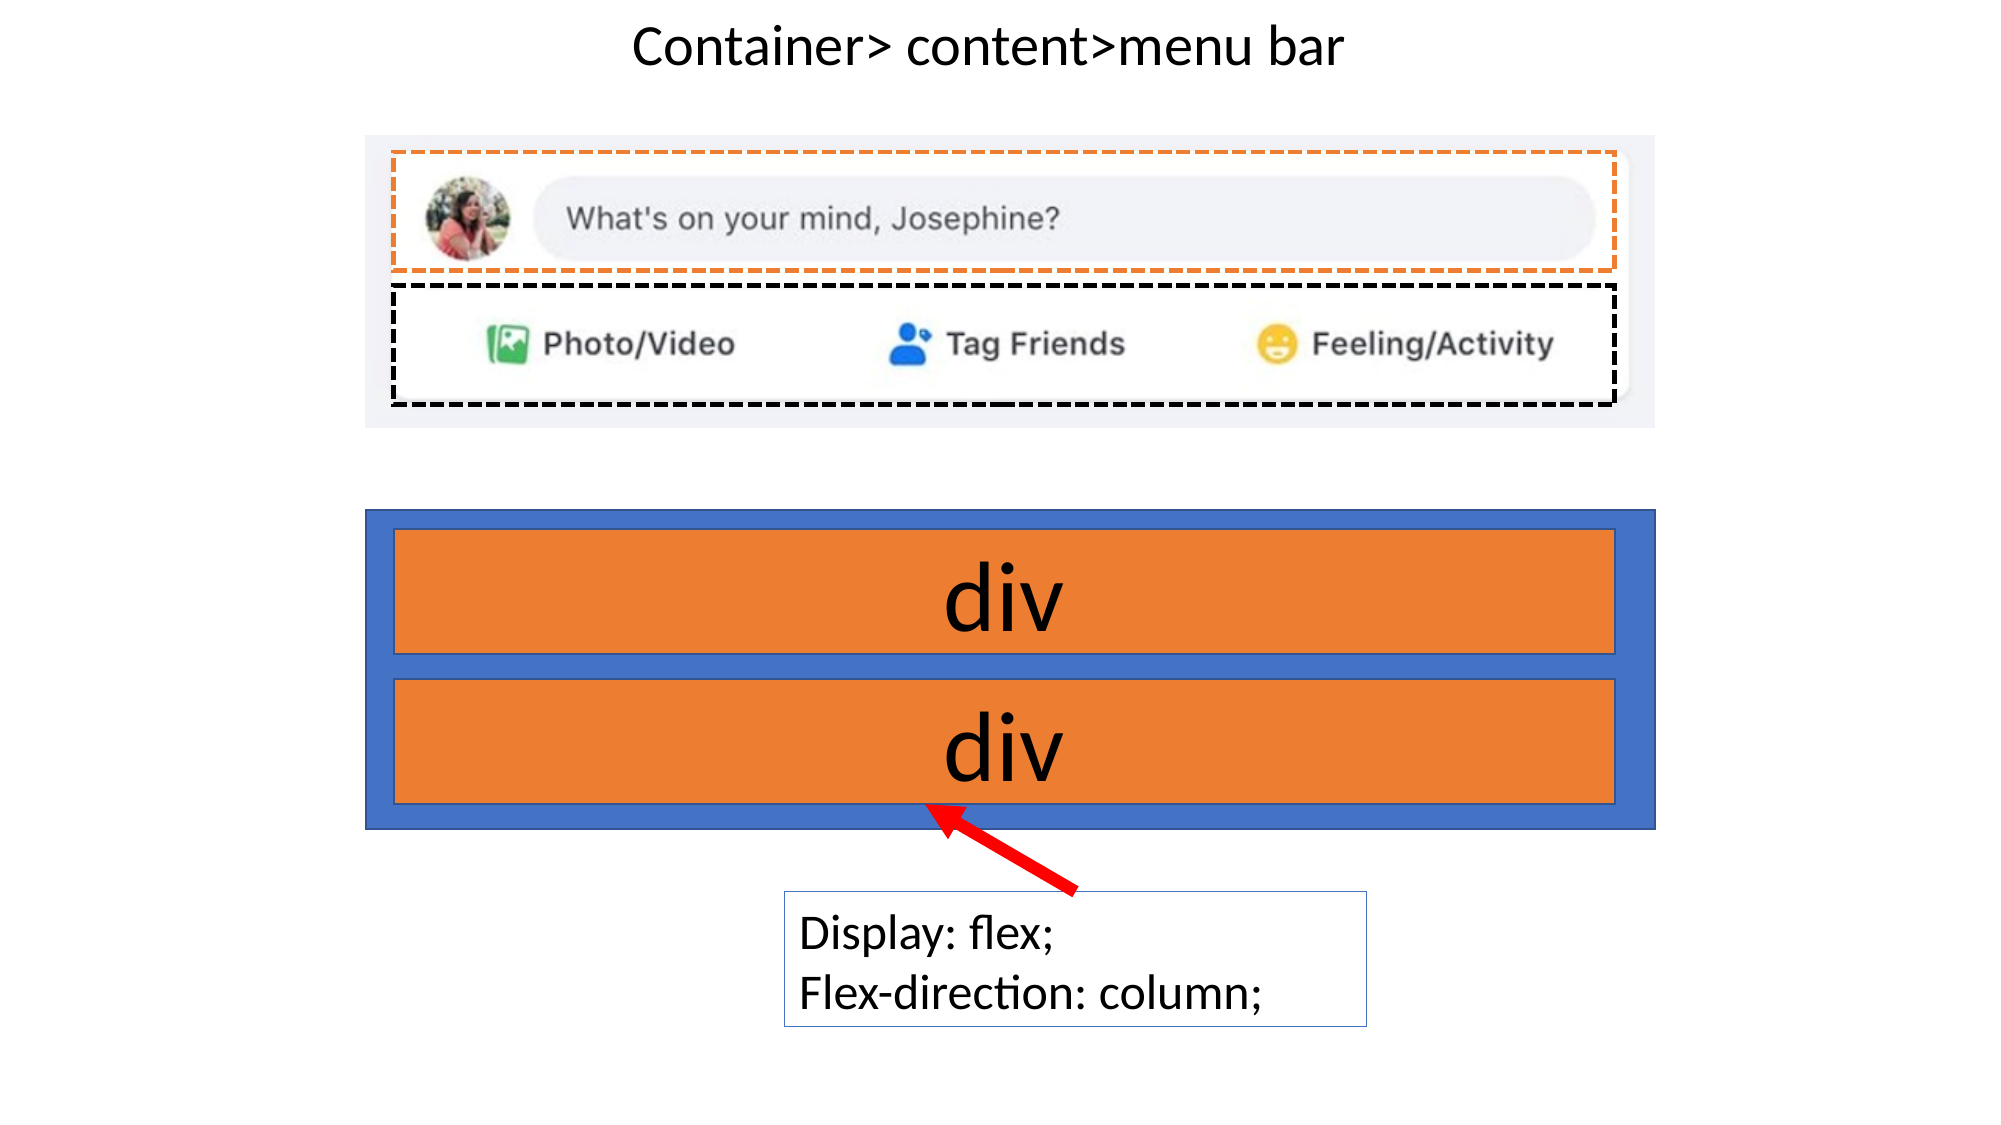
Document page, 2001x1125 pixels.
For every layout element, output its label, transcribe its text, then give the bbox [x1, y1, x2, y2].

text_box Container> content>menu bar [618, 0, 1367, 85]
text_box div [393, 678, 1616, 805]
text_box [924, 804, 1076, 892]
text_box [365, 509, 1656, 830]
text_box Display: flex; Flex-direction: column; [784, 891, 1367, 1027]
text_box div [393, 528, 1616, 655]
picture [365, 135, 1655, 428]
